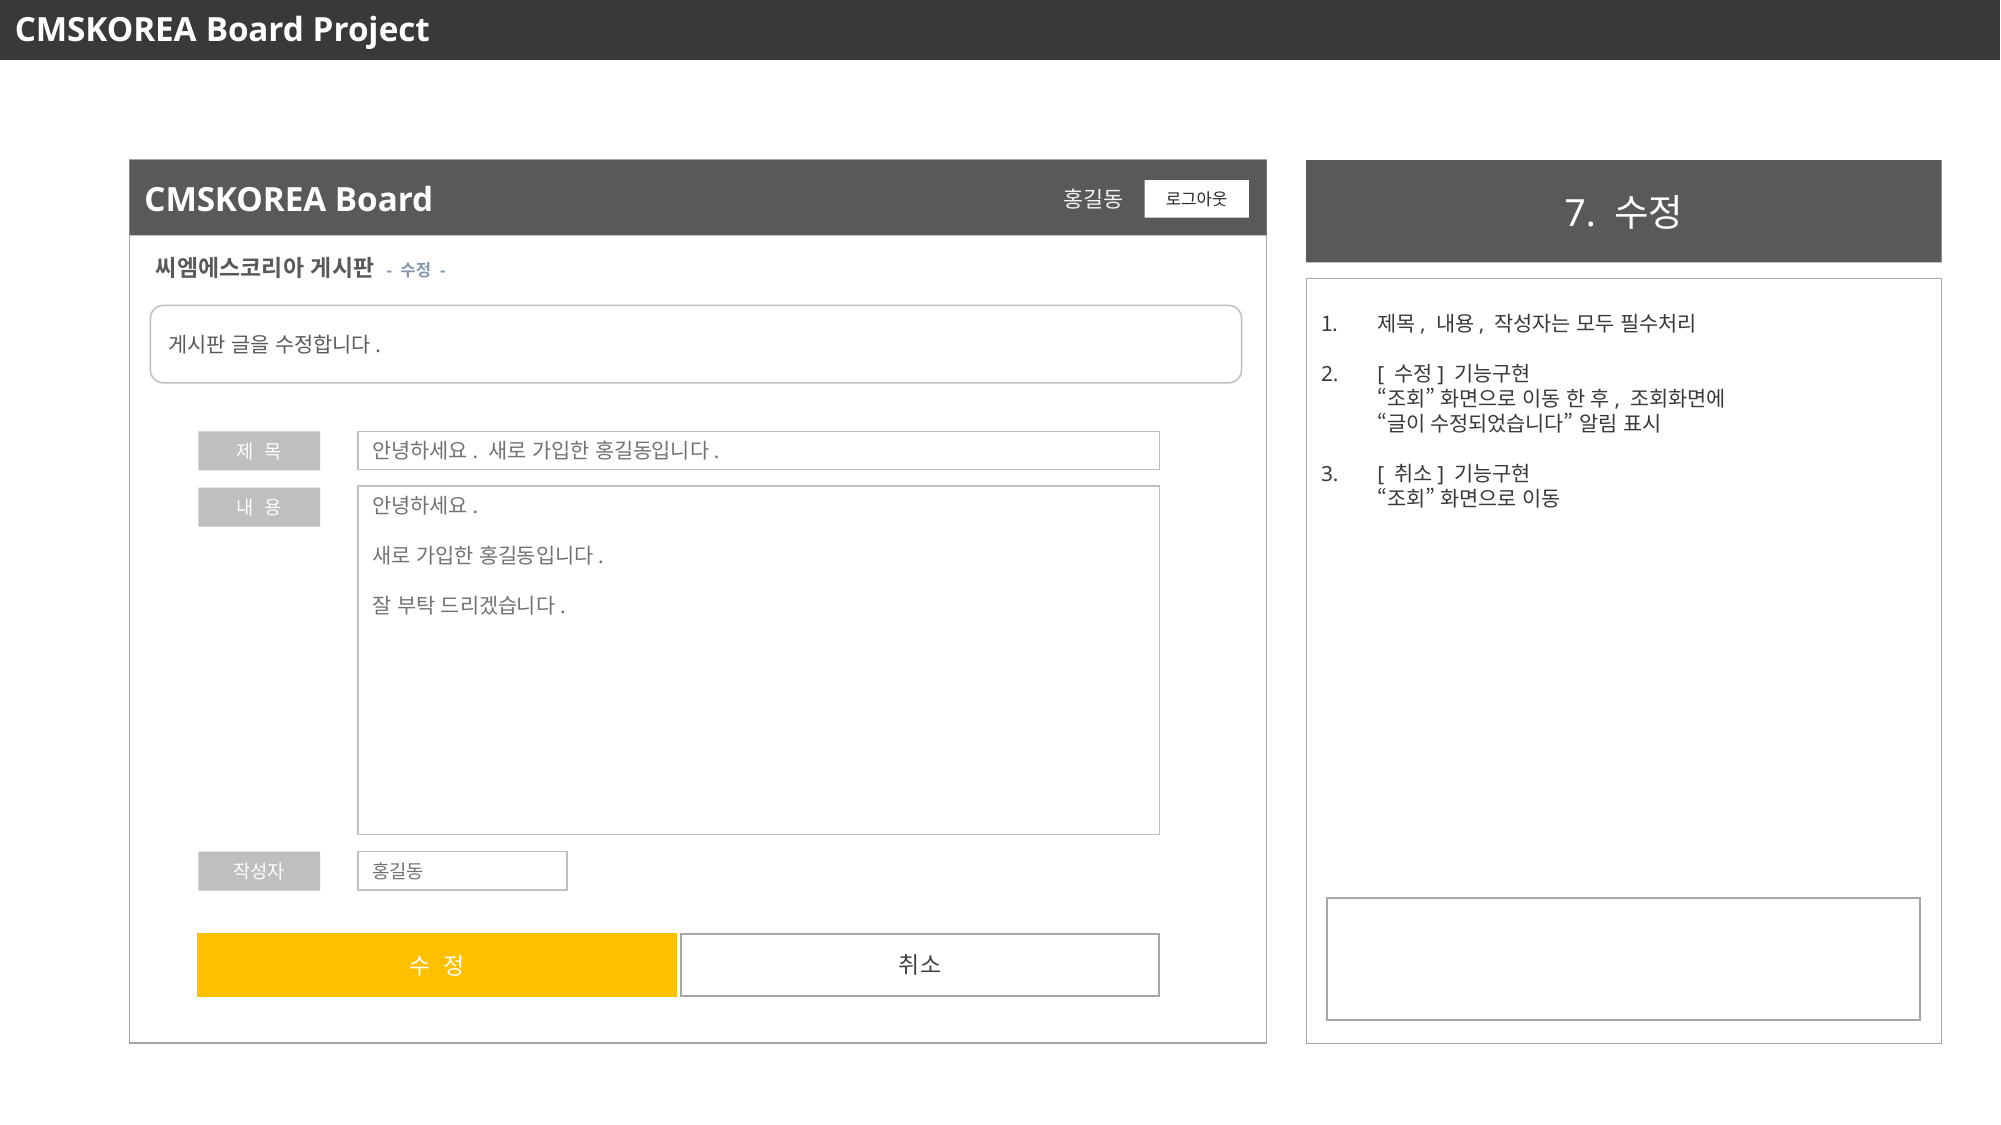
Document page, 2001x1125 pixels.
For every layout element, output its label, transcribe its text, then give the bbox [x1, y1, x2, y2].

text_box 씨엠에스코리아 게시판 - 수정 - [141, 246, 516, 289]
text_box 안녕하세요. 새로 가입한 홍길동입니다. 잘 부탁 드리겠습니다. [357, 485, 1160, 835]
text_box 게시판 글을 수정합니다. [149, 304, 1243, 384]
text_box [129, 236, 1268, 1044]
text_box 작성자 [197, 851, 321, 892]
text_box CMSKOREA Board Project [0, 0, 2000, 61]
text_box 7. 수정 [1305, 159, 1943, 263]
text_box 로그아웃 [1160, 179, 1250, 219]
text_box 취소 [680, 933, 1160, 997]
text_box CMSKOREA Board [129, 159, 1268, 236]
text_box 홍길동 [1049, 177, 1160, 219]
text_box 제목, 내용, 작성자는 모두 필수처리 [ 수정] 기능구현 “조회” 화면으로 이동 한 후, 조회화면에 “글이 수정되었습니다” 알림 표시 [ 취소] 기능구현 “조회” 화면으로 이동 [1305, 277, 1943, 1044]
text_box 수 정 [197, 933, 677, 997]
text_box 홍길동 [357, 851, 568, 891]
text_box 제 목 [197, 430, 321, 471]
text_box [1326, 897, 1921, 1021]
text_box 내 용 [197, 487, 321, 528]
text_box 안녕하세요. 새로 가입한 홍길동입니다. [357, 430, 1160, 471]
